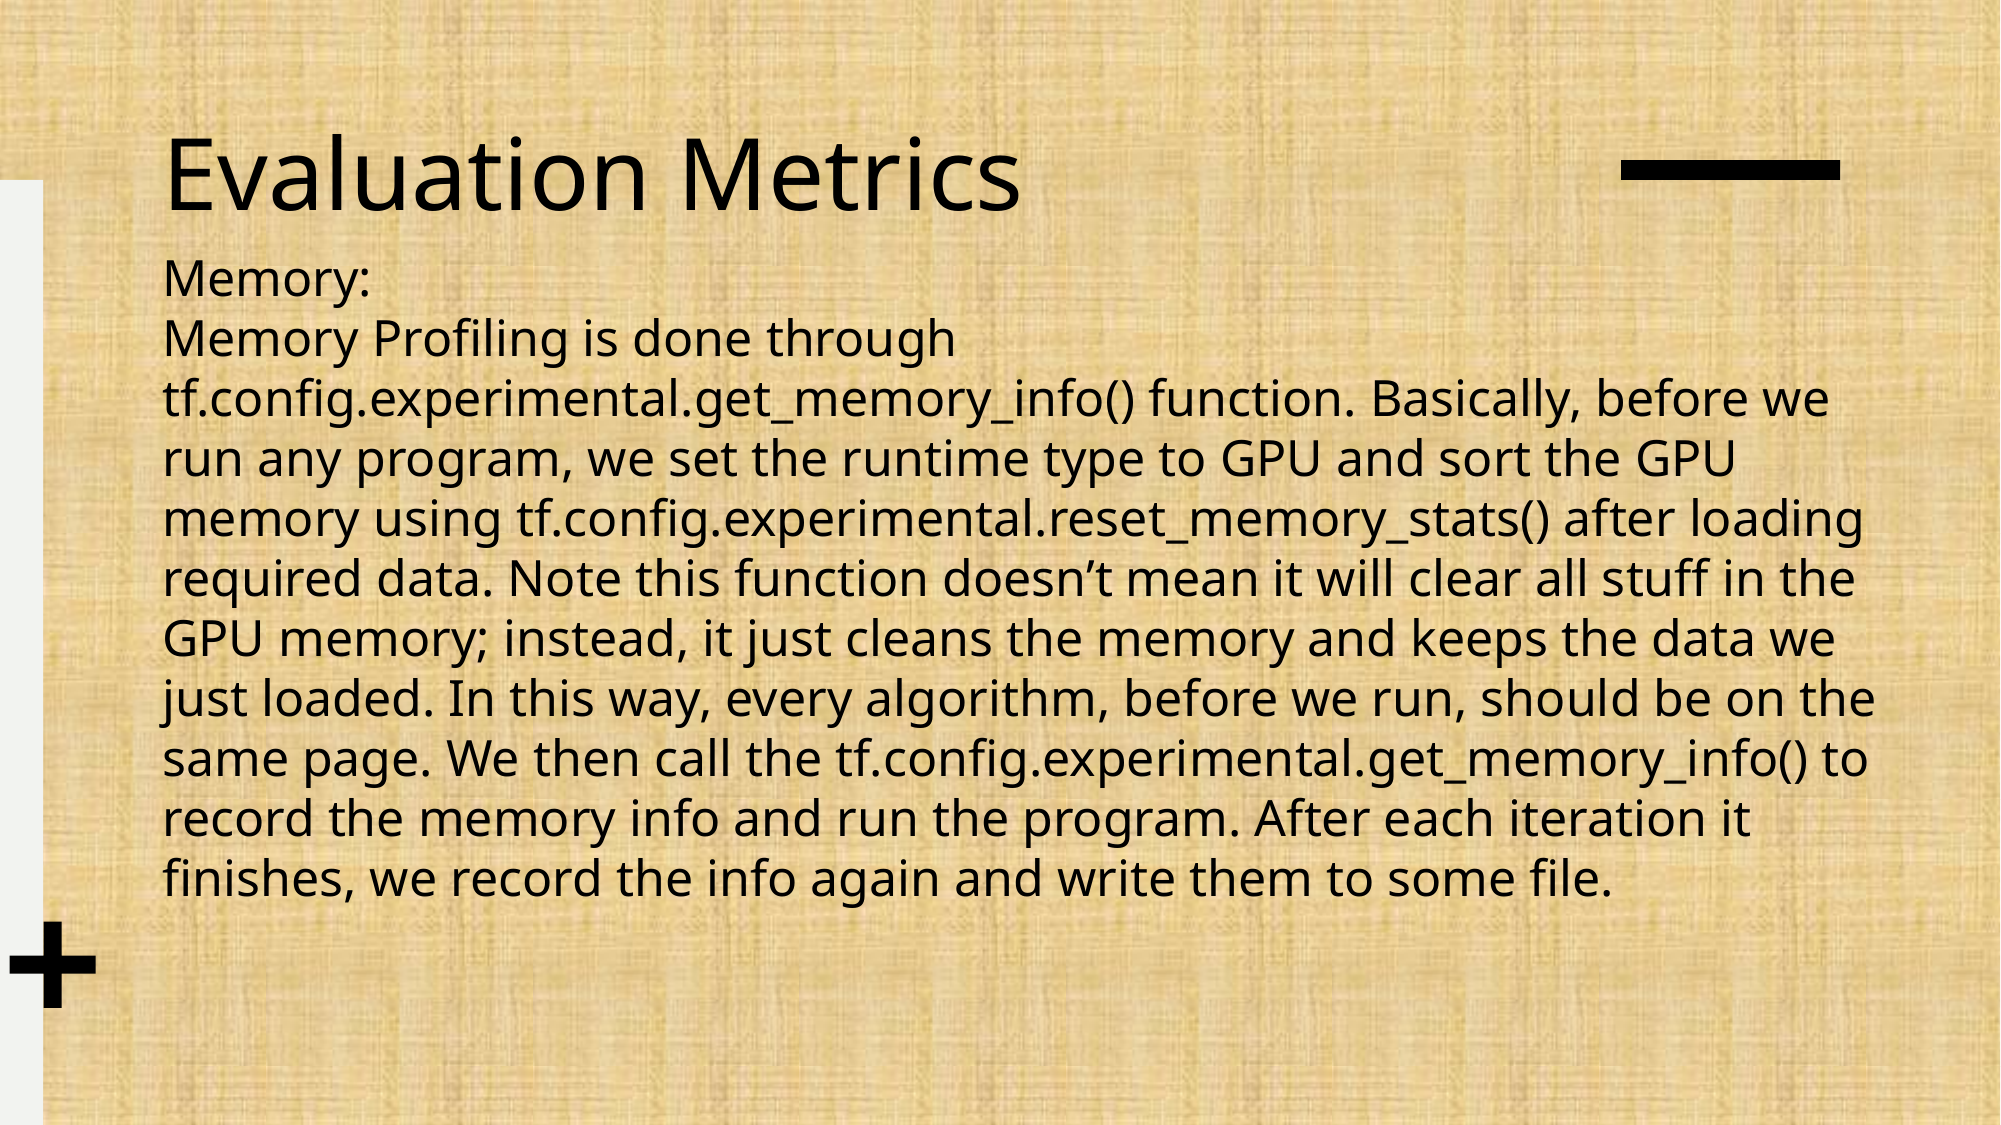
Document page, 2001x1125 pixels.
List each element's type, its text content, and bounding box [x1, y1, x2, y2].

text_box Memory: Memory Profiling is done through tf.config.experimental.get_memory_info() function. Basically, before we run any program, we set the runtime type to GPU and sort the GPU memory using tf.config.experimental.reset_memory_stats() after loading required data. Note this function doesn’t mean it will clear all stuff in the GPU memory; instead, it just cleans the memory and keeps the data we just loaded. In this way, every algorithm, before we run, should be on the same page. We then call the tf.config.experimental.get_memory_info() to record the memory info and run the program. After each iteration it finishes, we record the info again and write them to some file. [147, 239, 1936, 915]
picture [0, 0, 2001, 1125]
text_box Evaluation Metrics [147, 103, 1510, 238]
